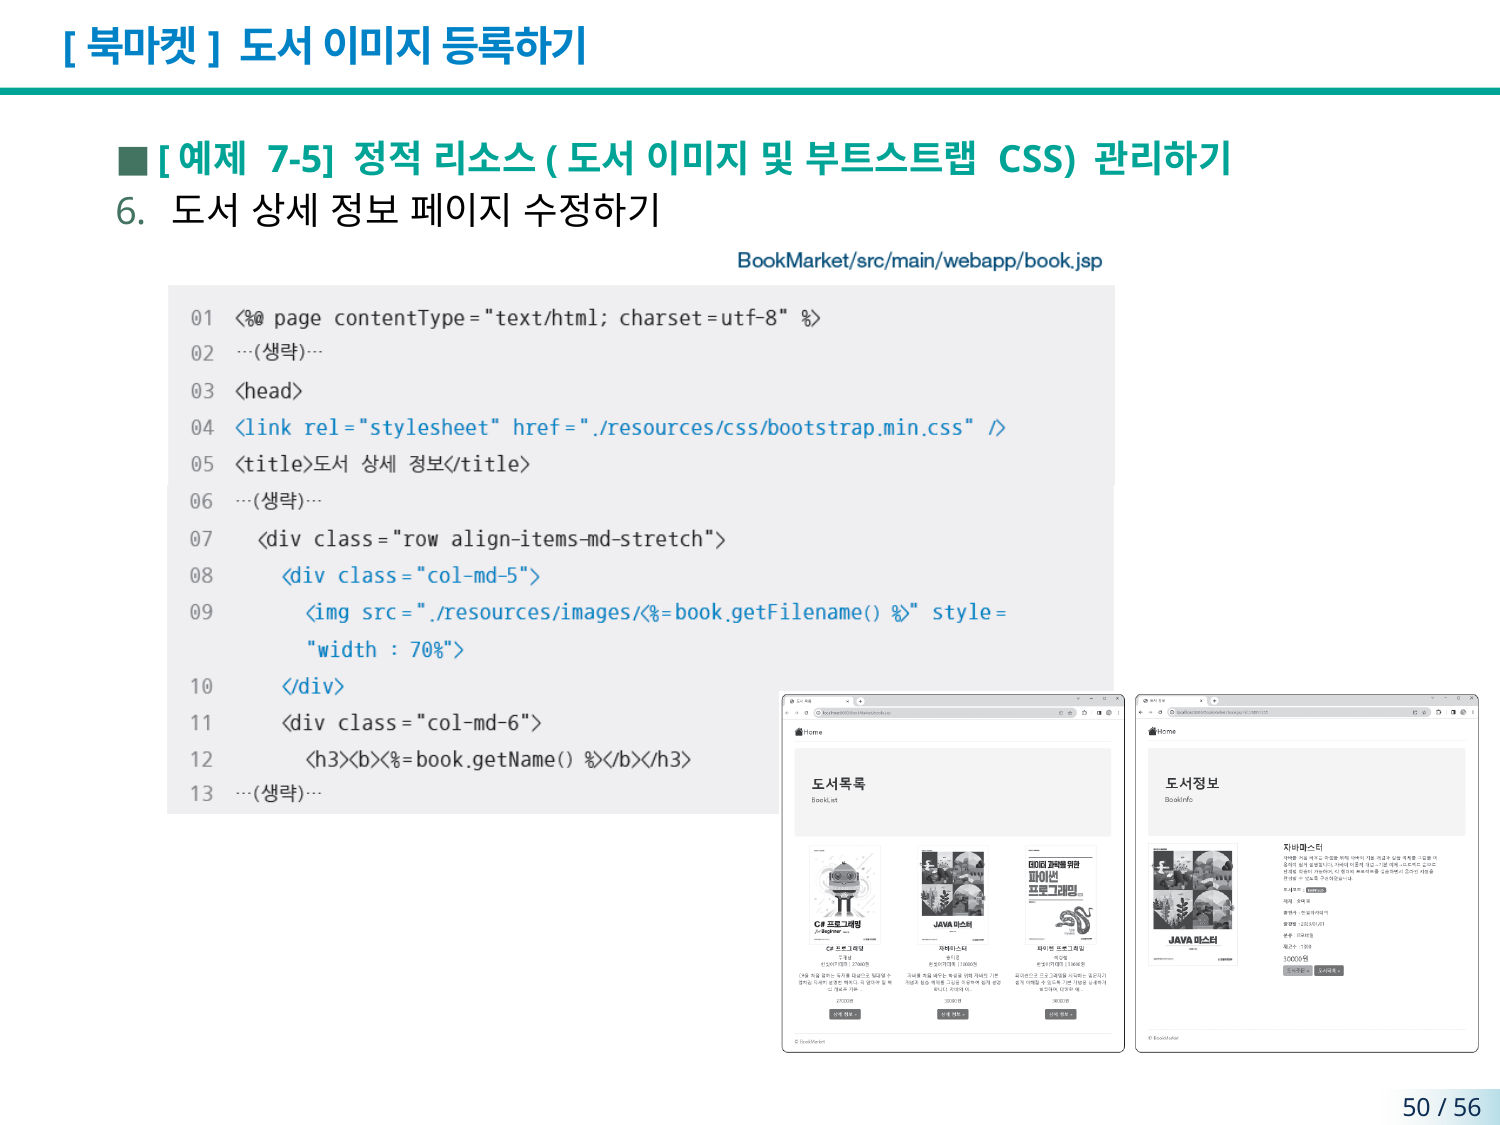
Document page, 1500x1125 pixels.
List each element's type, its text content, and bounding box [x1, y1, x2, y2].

title [북마켓] 도서 이미지 등록하기 [47, 5, 1325, 84]
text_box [166, 244, 1115, 814]
picture [779, 691, 1480, 1055]
list [예제 7-5] 정적 리소스(도서 이미지 및 부트스트랩 CSS) 관리하기 도서 상세 정보 페이지 수정하기 [100, 127, 1459, 1050]
